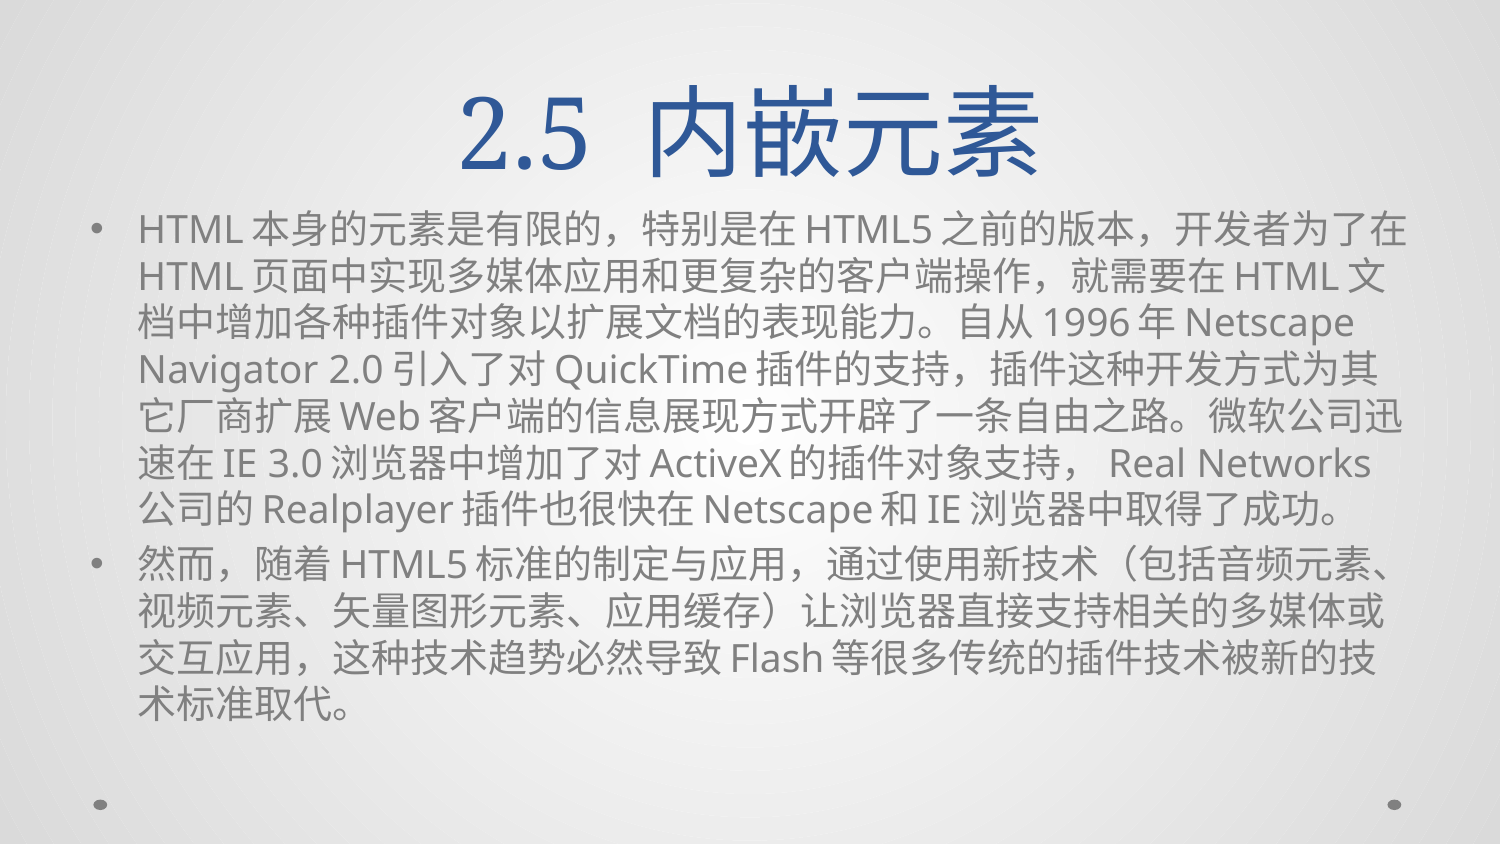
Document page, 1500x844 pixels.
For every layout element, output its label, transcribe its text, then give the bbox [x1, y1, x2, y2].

list HTML本身的元素是有限的，特别是在HTML5之前的版本，开发者为了在HTML页面中实现多媒体应用和更复杂的客户端操作，就需要在HTML文档中增加各种插件对象以扩展文档的表现能力。自从1996年Netscape Navigator 2.0引入了对QuickTime插件的支持，插件这种开发方式为其它厂商扩展Web客户端的信息展现方式开辟了一条自由之路。微软公司迅速在IE 3.0浏览器中增加了对ActiveX的插件对象支持，Real Networks公司的Realplayer插件也很快在Netscape和IE浏览器中取得了成功。 然而，随着HTML5标准的制定与应用，通过使用新技术（包括音频元素、视频元素、矢量图形元素、应用缓存）让浏览器直接支持相关的多媒体或交互应用，这种技术趋势必然导致Flash等很多传统的插件技术被新的技术标准取代。 [75, 196, 1425, 754]
title 2.5 内嵌元素 [75, 0, 1425, 196]
